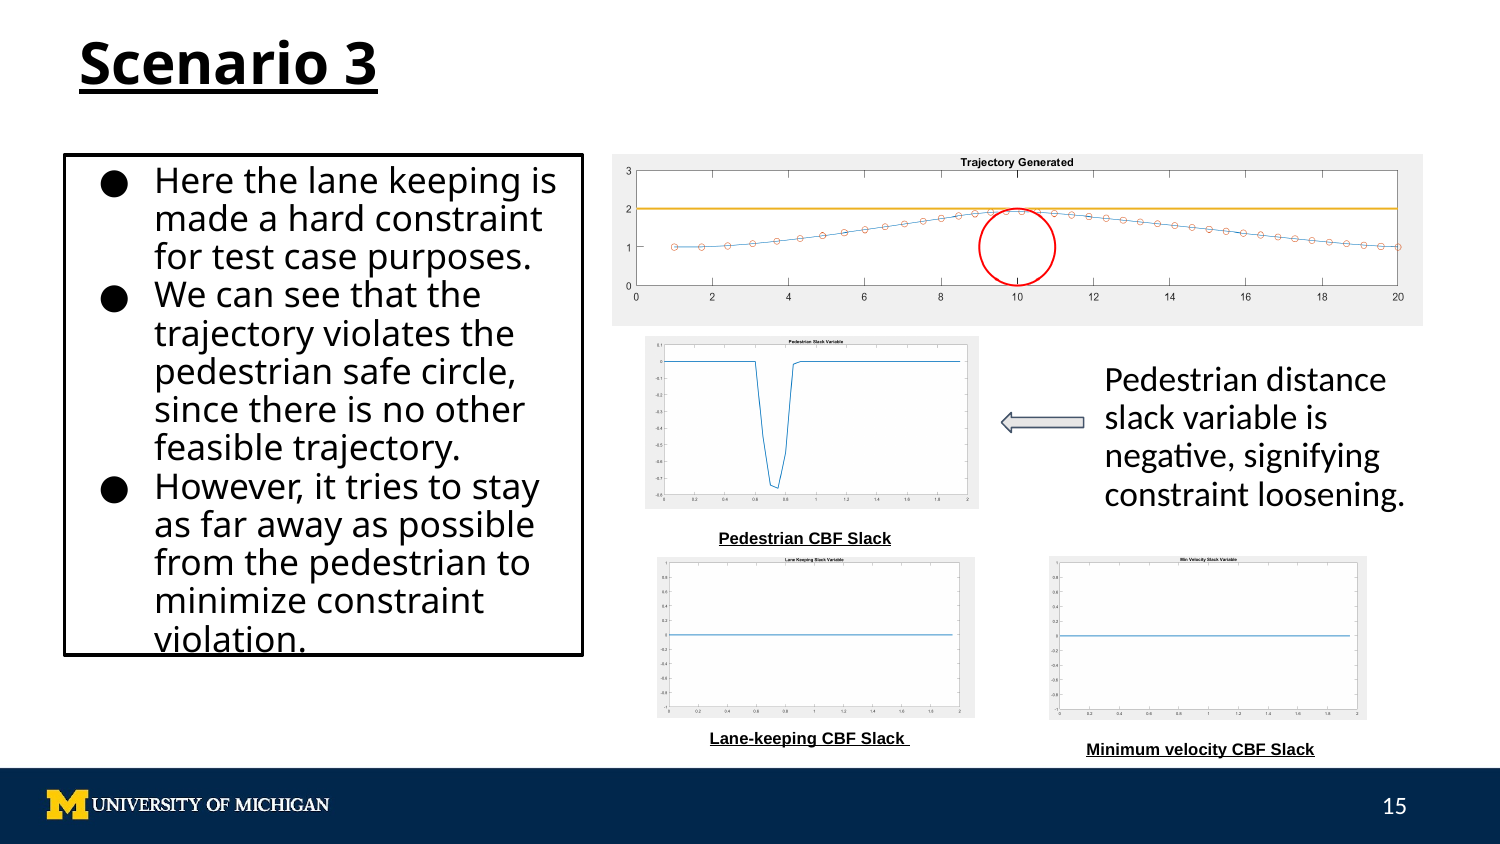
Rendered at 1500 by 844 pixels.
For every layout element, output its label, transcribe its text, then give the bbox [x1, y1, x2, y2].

text_box Pedestrian distance slack variable is negative, signifying constraint loosening. [1089, 345, 1423, 530]
slide_number ‹#› [1366, 782, 1450, 828]
title Scenario 3 [64, 27, 398, 126]
picture [0, 0, 1500, 844]
subtitle Here the lane keeping is made a hard constraint for test case purposes. We can see that the trajectory violates the pedestrian safe circle, since there is no other feasible trajectory. However, it tries to stay as far away as possible from the pedestrian to minimize constraint violation. [64, 154, 583, 655]
text_box Lane-keeping CBF Slack [694, 727, 938, 758]
text_box Pedestrian CBF Slack [703, 517, 929, 556]
text_box [1001, 412, 1084, 433]
text_box Minimum velocity CBF Slack [1071, 729, 1346, 797]
